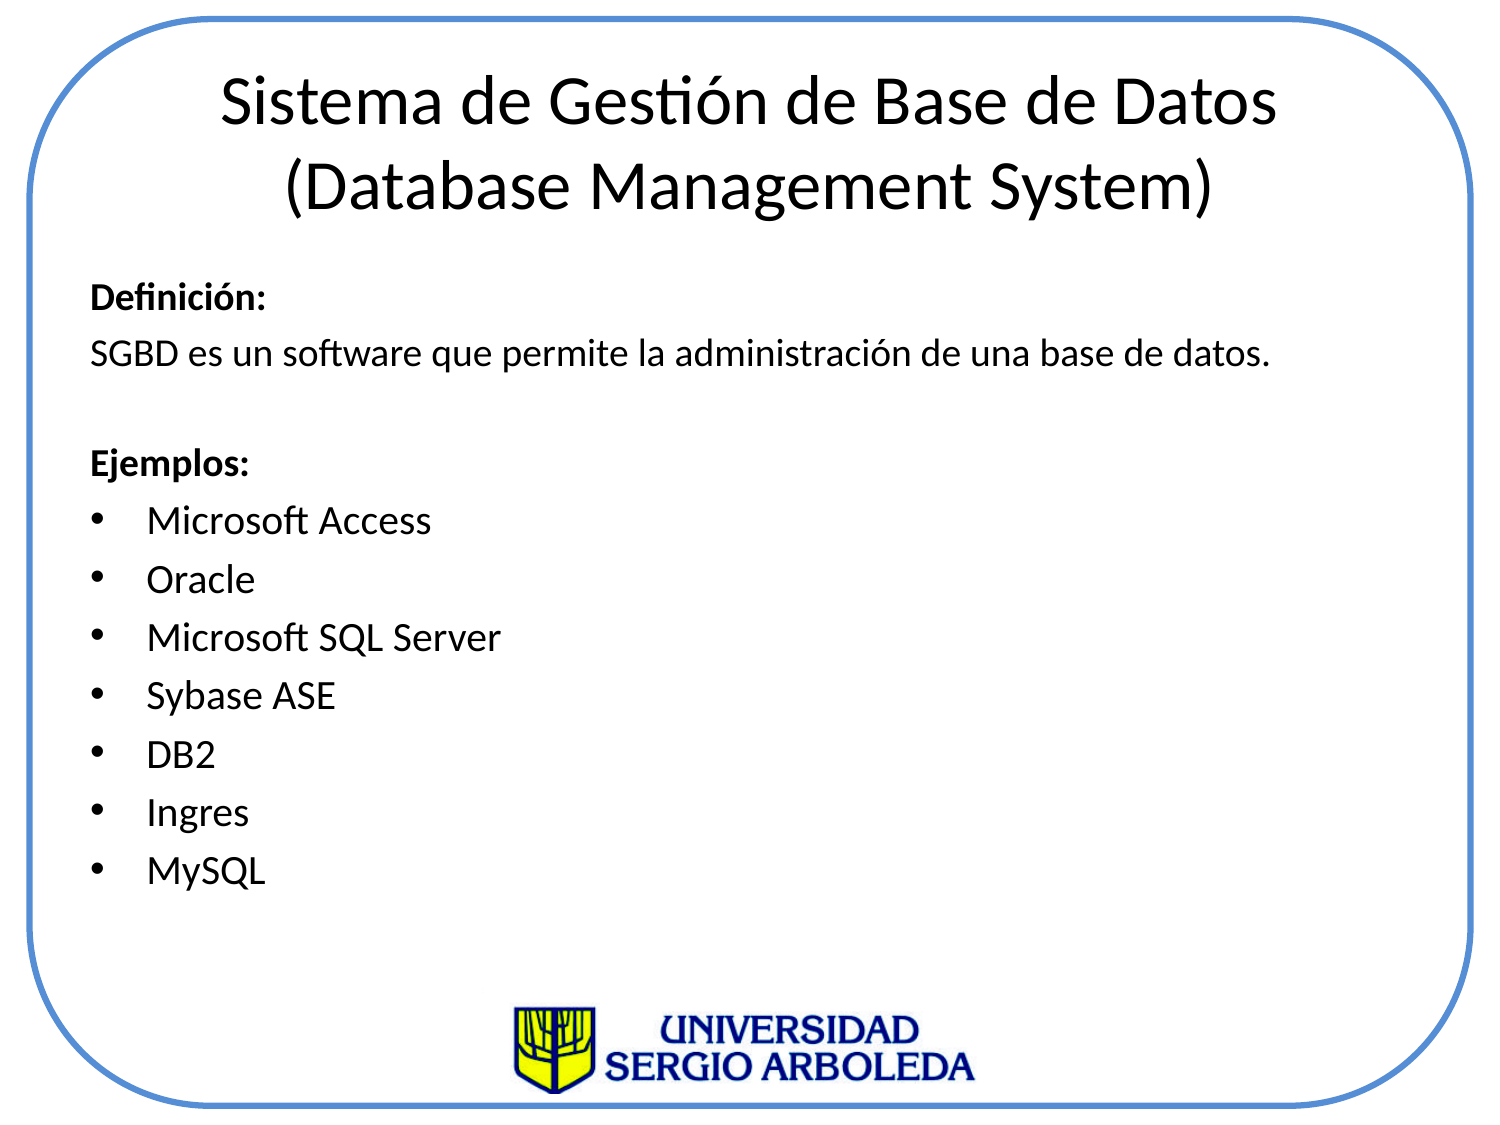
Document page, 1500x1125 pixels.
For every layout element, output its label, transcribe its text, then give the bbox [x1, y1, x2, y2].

title Sistema de Gestión de Base de Datos (Database Management System) [75, 45, 1425, 208]
text_box [113, 16, 1387, 45]
picture [481, 987, 1018, 1095]
list Definición: SGBD es un software que permite la administración de una base de datos. Ejemplos: Microsoft Access Oracle Microsoft SQL Server Sybase ASE DB2 Ingres MySQL [75, 208, 1425, 988]
text_box [27, 76, 1473, 1108]
